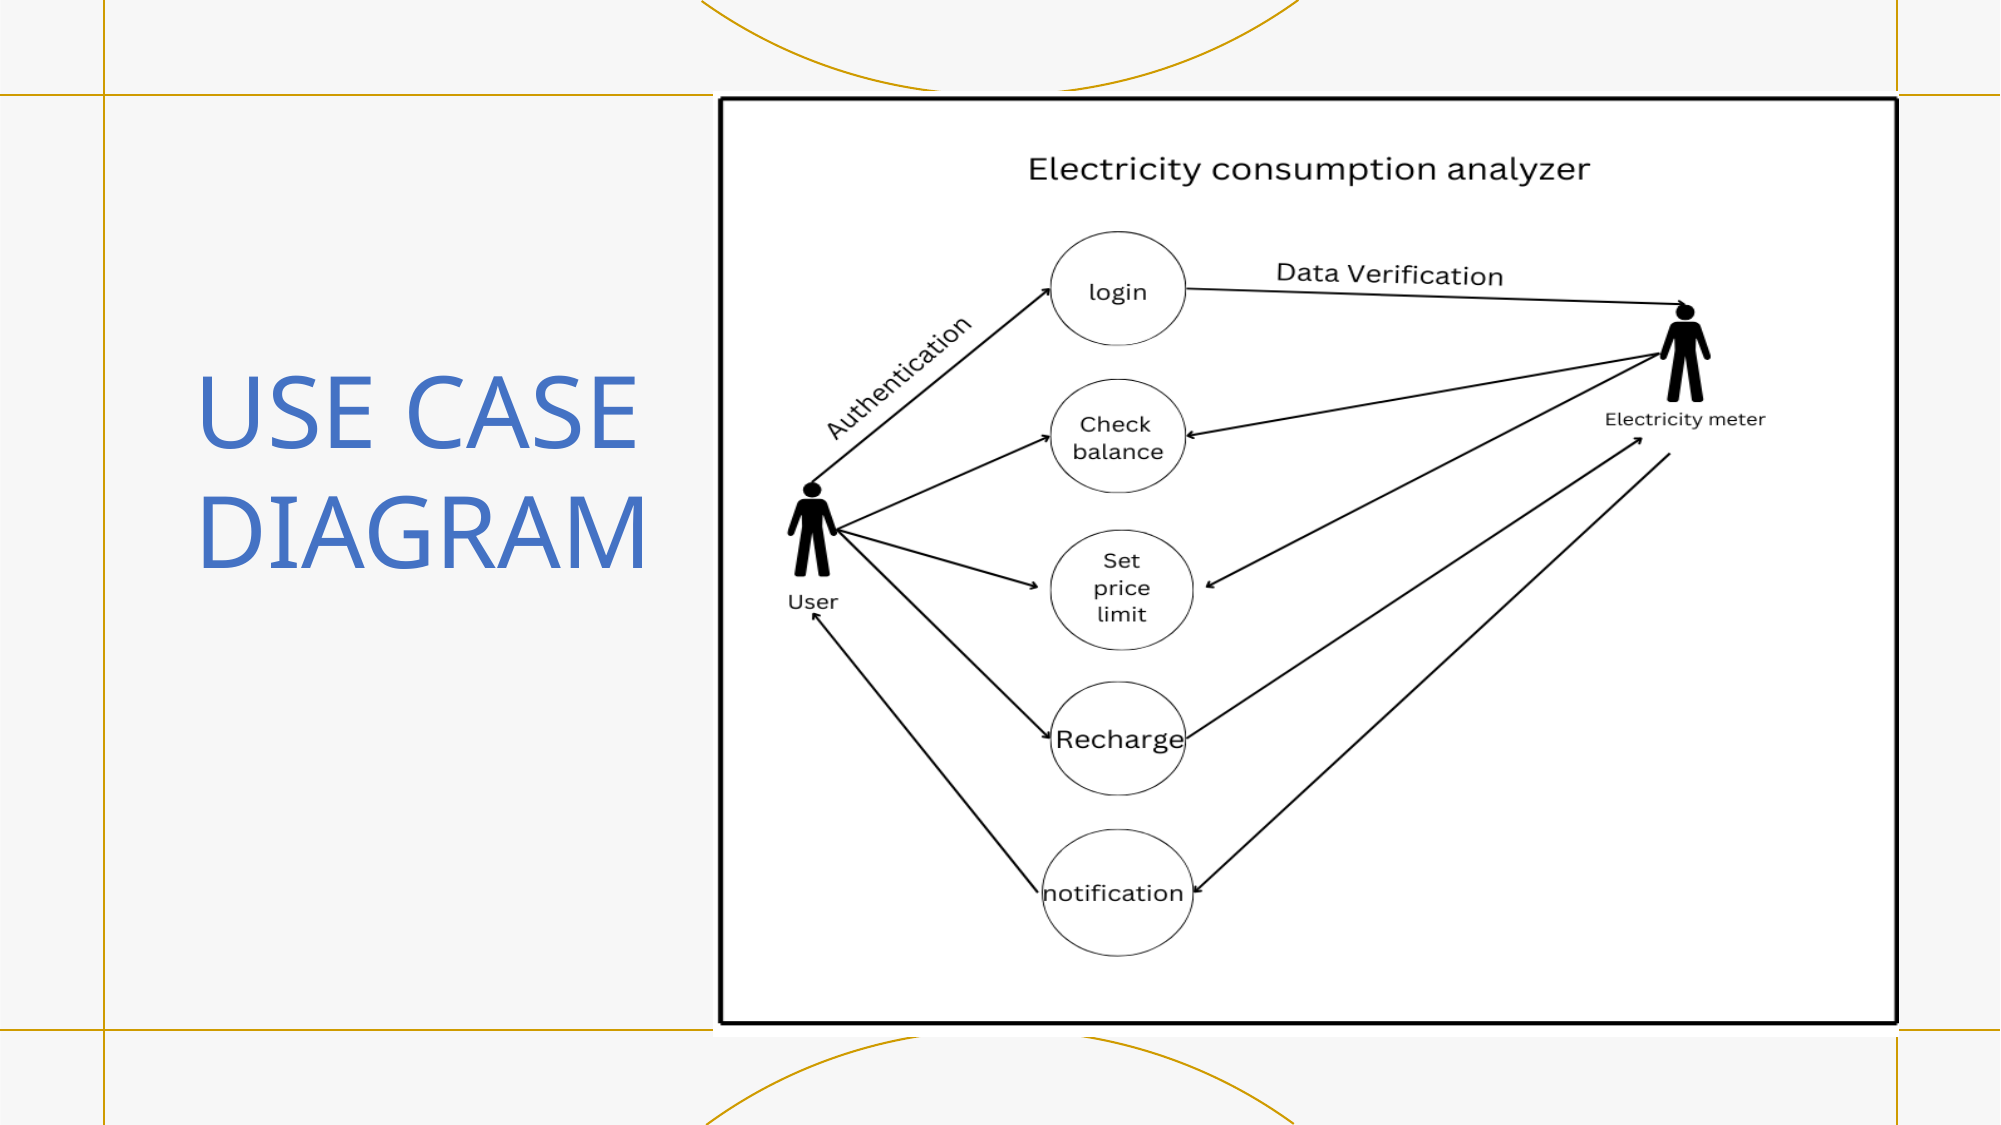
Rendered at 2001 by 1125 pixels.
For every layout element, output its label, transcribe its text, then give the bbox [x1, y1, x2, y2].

picture [713, 91, 1899, 1037]
text_box USE CASE DIAGRAM [179, 341, 686, 596]
